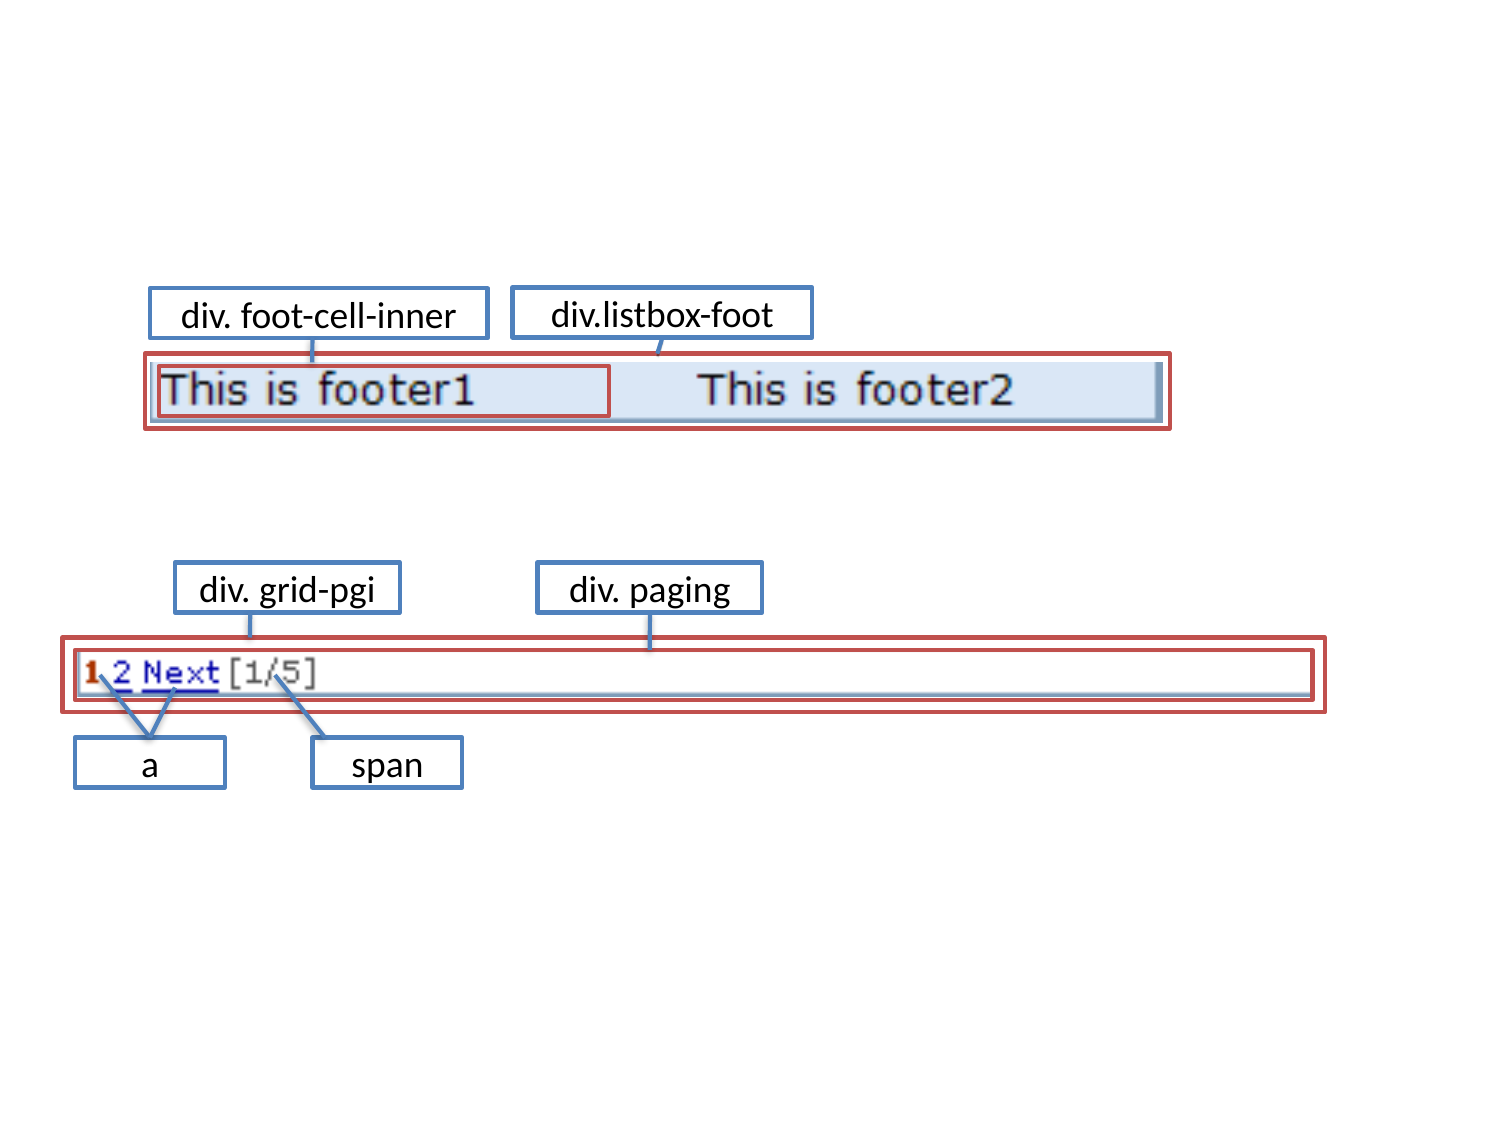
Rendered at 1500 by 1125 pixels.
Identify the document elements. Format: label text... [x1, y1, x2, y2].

text_box div. foot-cell-inner [148, 286, 490, 340]
picture [149, 362, 1163, 423]
text_box [143, 351, 300, 431]
text_box a [73, 735, 227, 790]
text_box div. paging [535, 560, 764, 615]
text_box [324, 351, 654, 360]
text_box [93, 680, 157, 732]
text_box [335, 635, 1327, 714]
text_box div. grid-pgi [173, 560, 402, 615]
picture [74, 649, 1314, 697]
text_box span [310, 735, 464, 790]
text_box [137, 699, 188, 726]
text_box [656, 339, 663, 352]
text_box [60, 635, 643, 714]
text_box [268, 680, 332, 732]
text_box [664, 351, 1172, 431]
text_box div.listbox-foot [510, 285, 814, 340]
